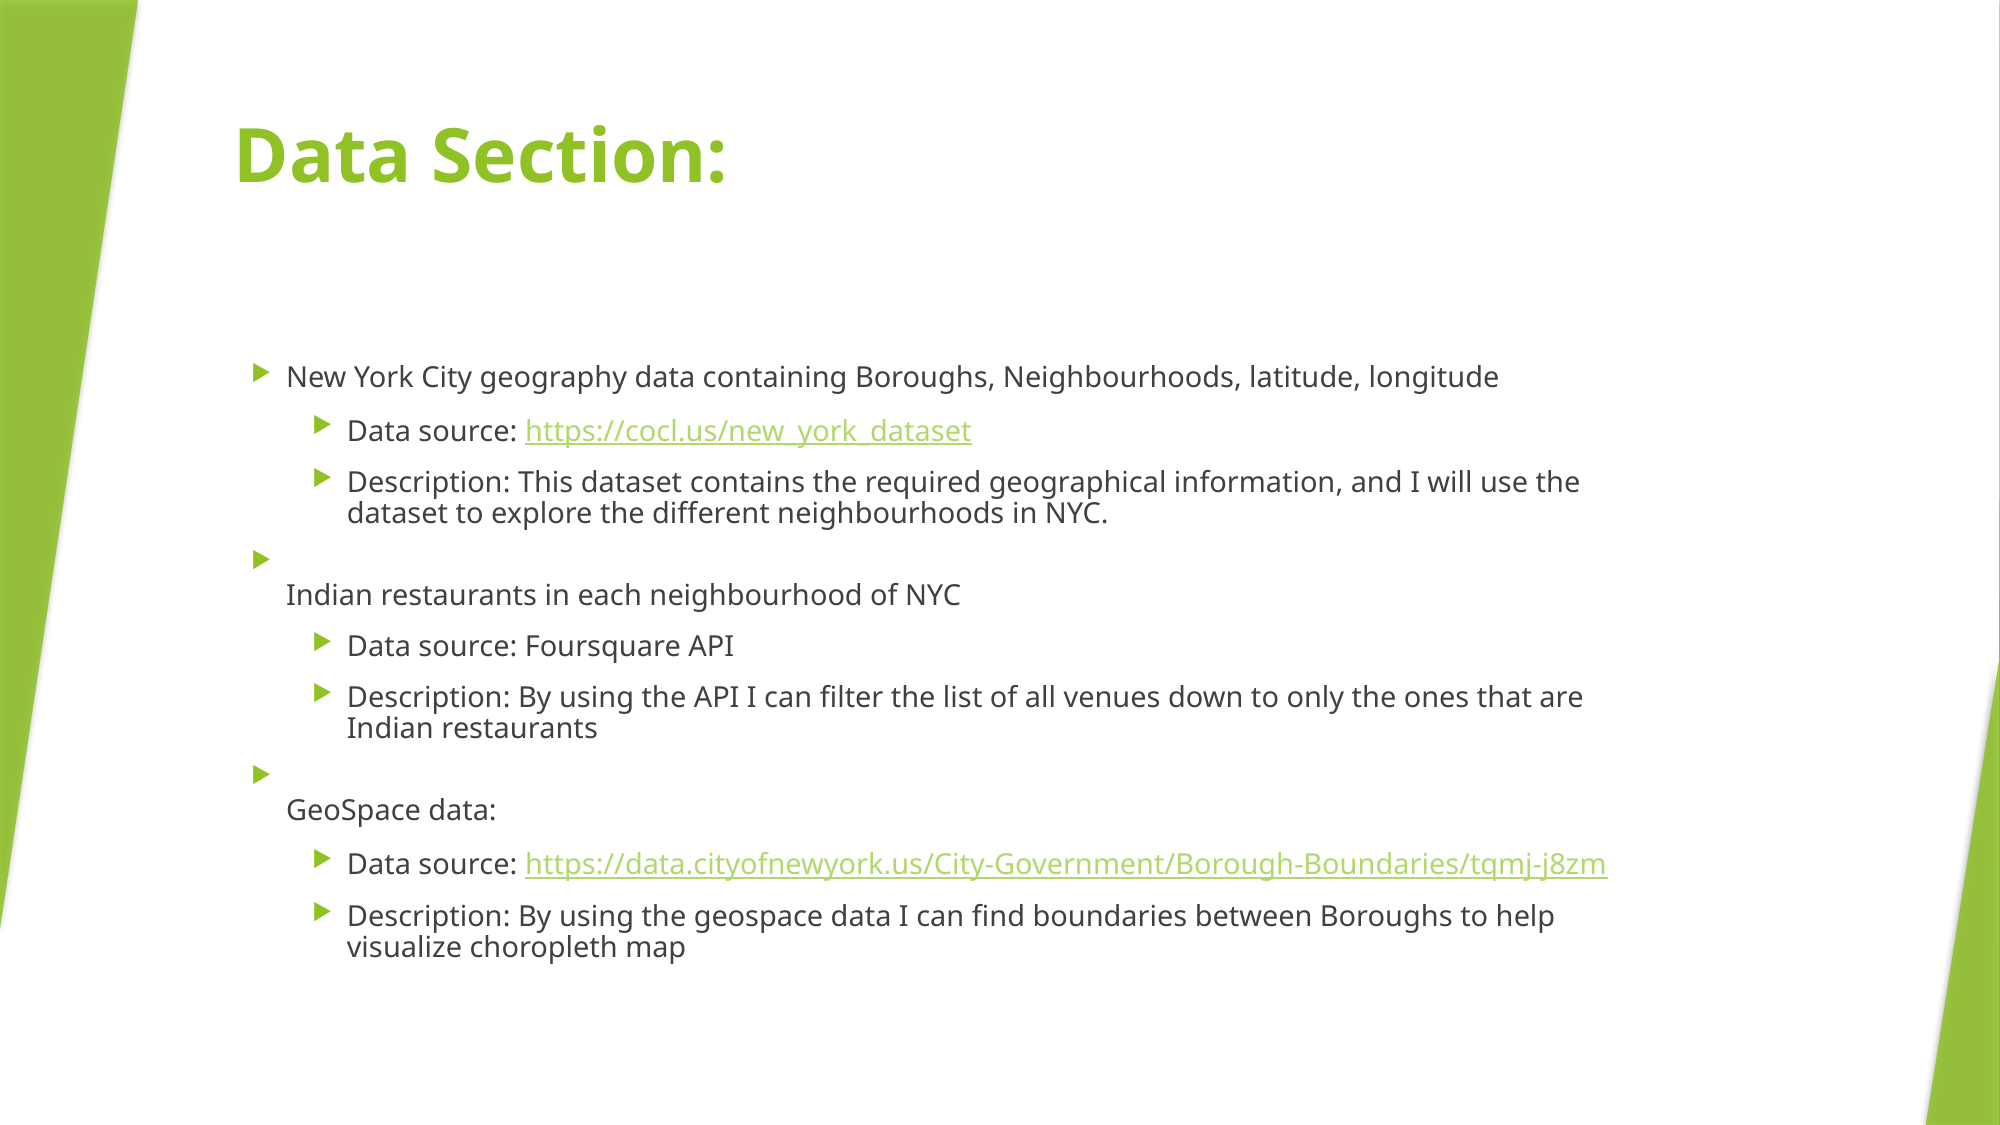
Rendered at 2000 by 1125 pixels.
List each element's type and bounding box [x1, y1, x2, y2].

text_box [0, 0, 2000, 1125]
